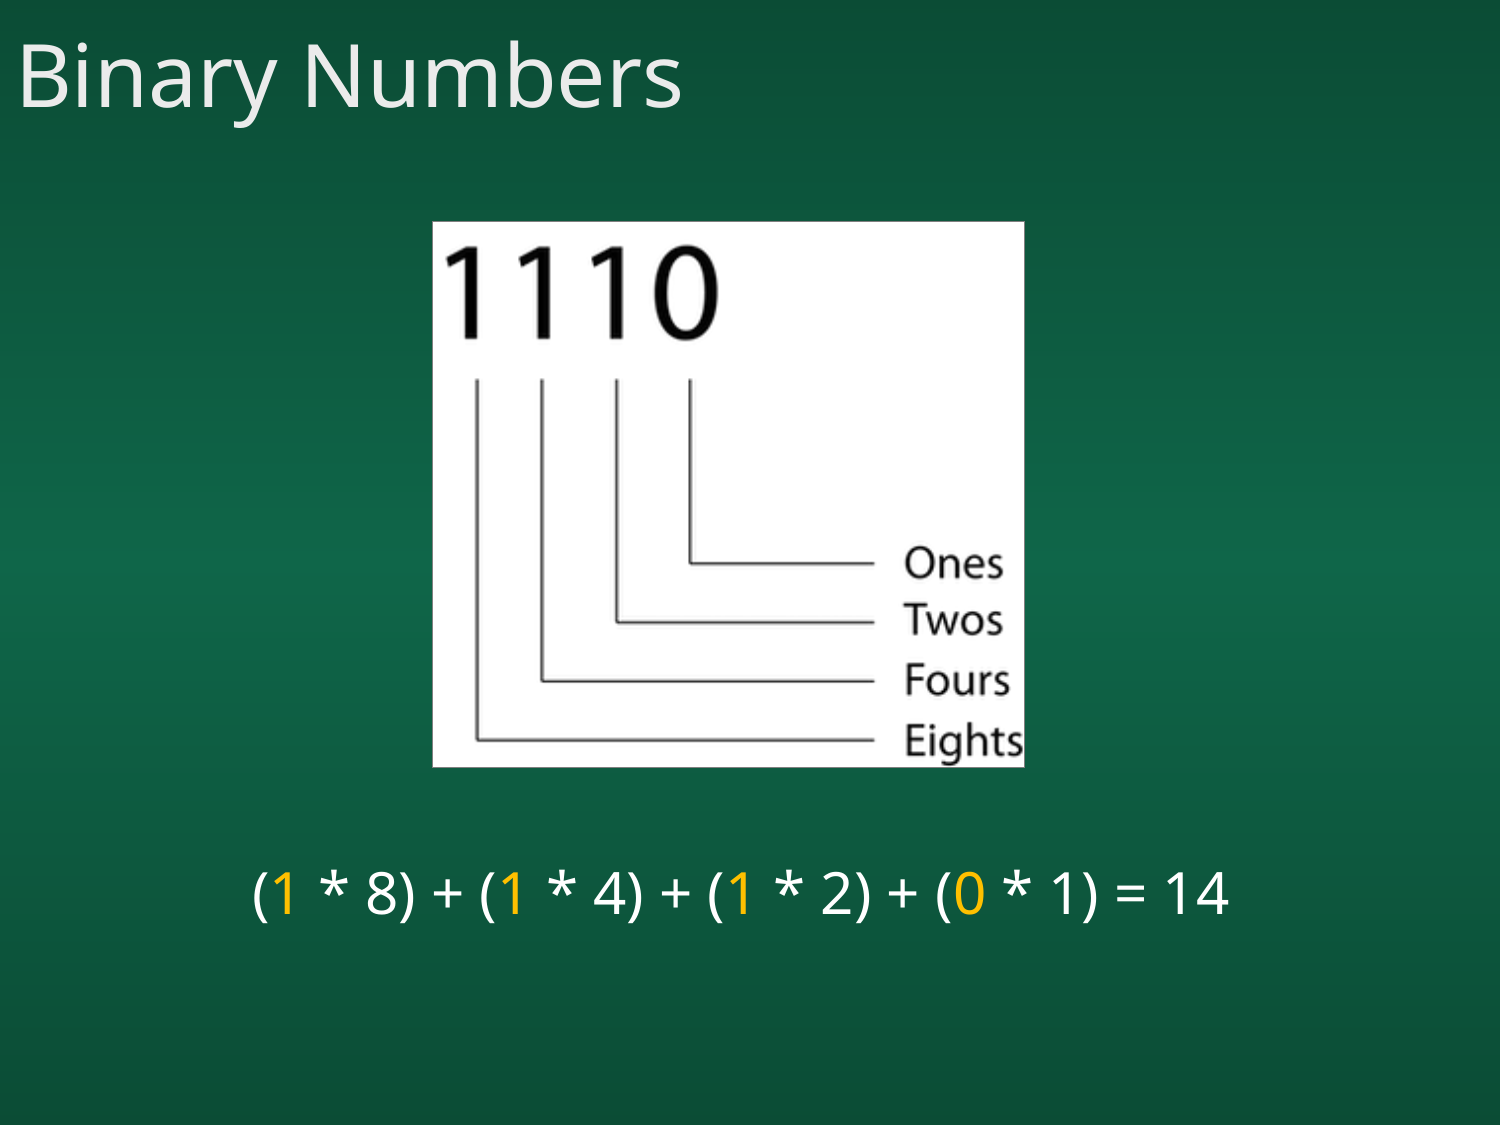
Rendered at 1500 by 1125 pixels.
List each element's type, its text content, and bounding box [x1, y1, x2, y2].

text_box (1 * 8) + (1 * 4) + (1 * 2) + (0 * 1) = 14 [237, 848, 1325, 934]
title Binary Numbers [0, 12, 1500, 138]
picture [432, 220, 1026, 769]
